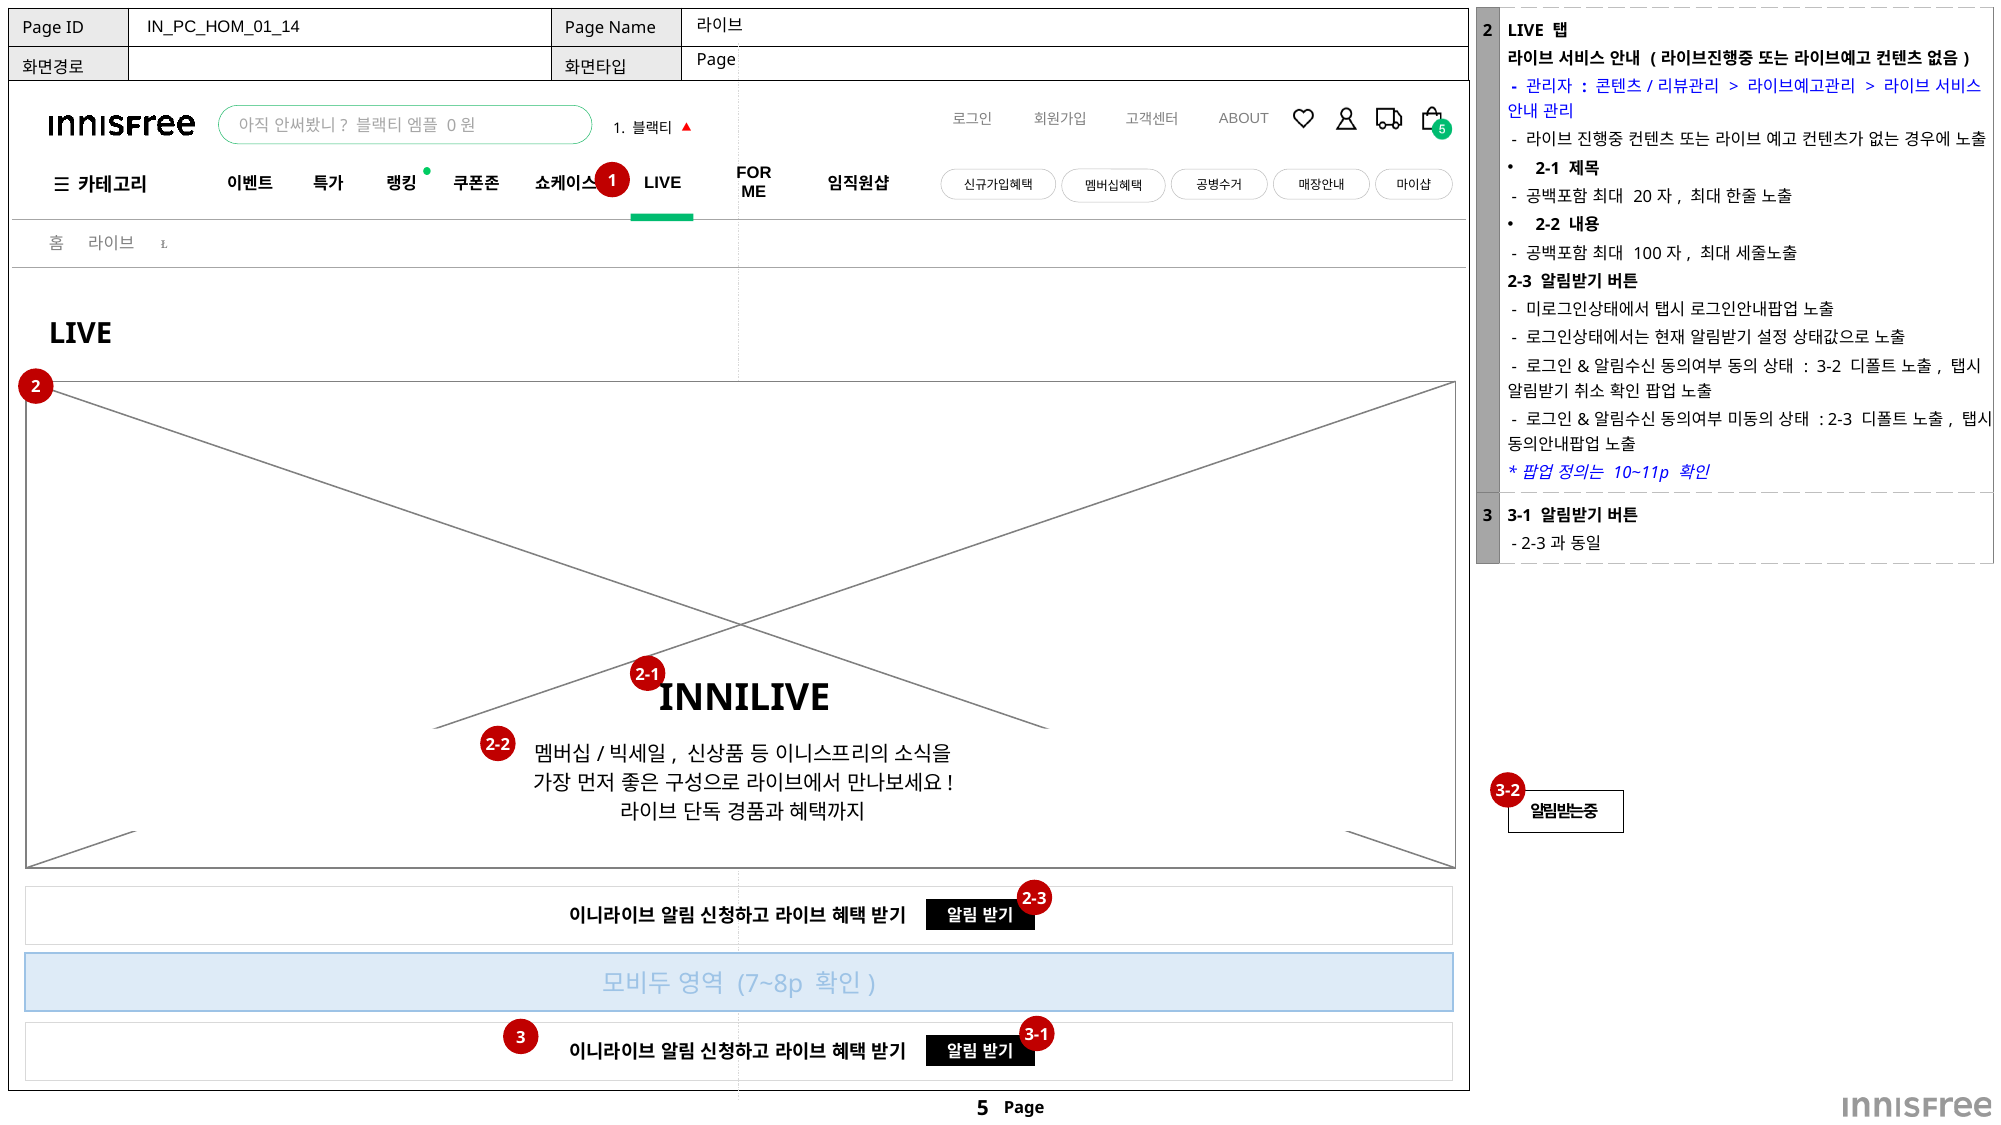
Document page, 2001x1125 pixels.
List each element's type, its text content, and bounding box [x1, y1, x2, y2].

text_box 이니라이브 알림 신청하고 라이브 혜택 받기 [25, 896, 1451, 934]
text_box [24, 1021, 1453, 1081]
title 라이브 [681, 8, 1467, 42]
text_box ☰ 카테고리 [38, 164, 212, 203]
text_box 2-3 [1016, 879, 1053, 916]
table_header 쇼케이스 [518, 152, 619, 213]
text_box 2 [18, 368, 53, 401]
subtitle IN_PC_HOM_01_14 [127, 8, 552, 44]
text_box 아직 안써봤니? 블랙티 엠플 0원 [217, 104, 594, 145]
table_cell 3-1 알림받기 버튼 - 2-3과 동일 [1500, 493, 1993, 564]
text_box 3-1 [1019, 1015, 1055, 1052]
table_header 로그인 [927, 88, 1017, 149]
picture [1284, 98, 1463, 143]
text_box Page [681, 42, 1467, 78]
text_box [940, 168, 1453, 203]
text_box 알림 받기 [926, 899, 1035, 930]
picture [1843, 1097, 1992, 1117]
text_box 모비두 영역 (7~8p 확인) [24, 952, 1454, 1012]
table_header 이벤트 [212, 152, 293, 213]
text_box 이니라이브 알림 신청하고 라이브 혜택 받기 [25, 1032, 1451, 1070]
table_header ABOUT [1197, 88, 1287, 149]
table_header LIVE [619, 152, 707, 213]
table_header LIVE 탭 라이브 서비스 안내 (라이브진행중 또는 라이브예고 컨텐츠 없음) - 관리자 : 콘텐츠/리뷰관리 > 라이브예고관리 > 라이브 서비스 안내 관리 - 라이브 진행중 컨텐츠 또는 라이브 예고 컨텐츠가 없는 경우에 노출 2-1 제목 - 공백포함 최대 20자, 최대 한줄 노출 2-2 내용 - 공백포함 최대 100자, 최대 세줄노출 2-3 알림받기 버튼 - 미로그인상태에서 탭시 로그인안내팝업 노출 - 로그인상태에서는 현재 알림받기 설정 상태값으로 노출 - 로그인&알림수신 동의여부 동의 상태 : 3-2 디폴트 노출, 탭시 알림받기 취소 확인 팝업 노출 - 로그인&알림수신 동의여부 미동의 상태 : 2-3 디폴트 노출, 탭시 동의안내팝업 노출 *팝업 정의는 10~11p 확인 [1500, 7, 1993, 493]
table_header 쿠폰존 [435, 152, 518, 213]
text_box 알림 받기 [926, 1035, 1035, 1066]
text_box 1 [594, 161, 630, 198]
table_header 회원가입 [1017, 88, 1107, 149]
text_box  [145, 224, 183, 260]
text_box [422, 165, 432, 177]
table_header FOR ME [707, 152, 801, 213]
table_header 특가 [293, 152, 369, 213]
picture [14, 106, 214, 145]
text_box [24, 885, 1453, 945]
text_box 알림 받는 중 [1507, 789, 1624, 833]
table_header 고객센터 [1107, 88, 1197, 149]
text_box 홈 라이브 [34, 225, 181, 261]
table_header 2 [1477, 8, 1499, 492]
text_box 3 [503, 1018, 539, 1055]
text_box LIVE [34, 307, 128, 357]
text_box 1. 블랙티 ⯅ [598, 111, 743, 144]
text_box 3-2 [1490, 772, 1526, 808]
table_header 랭킹 [369, 152, 435, 213]
text_box [629, 213, 694, 219]
table_header 임직원샵 [801, 152, 908, 213]
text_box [26, 381, 1456, 868]
table_cell 3 [1477, 493, 1499, 563]
